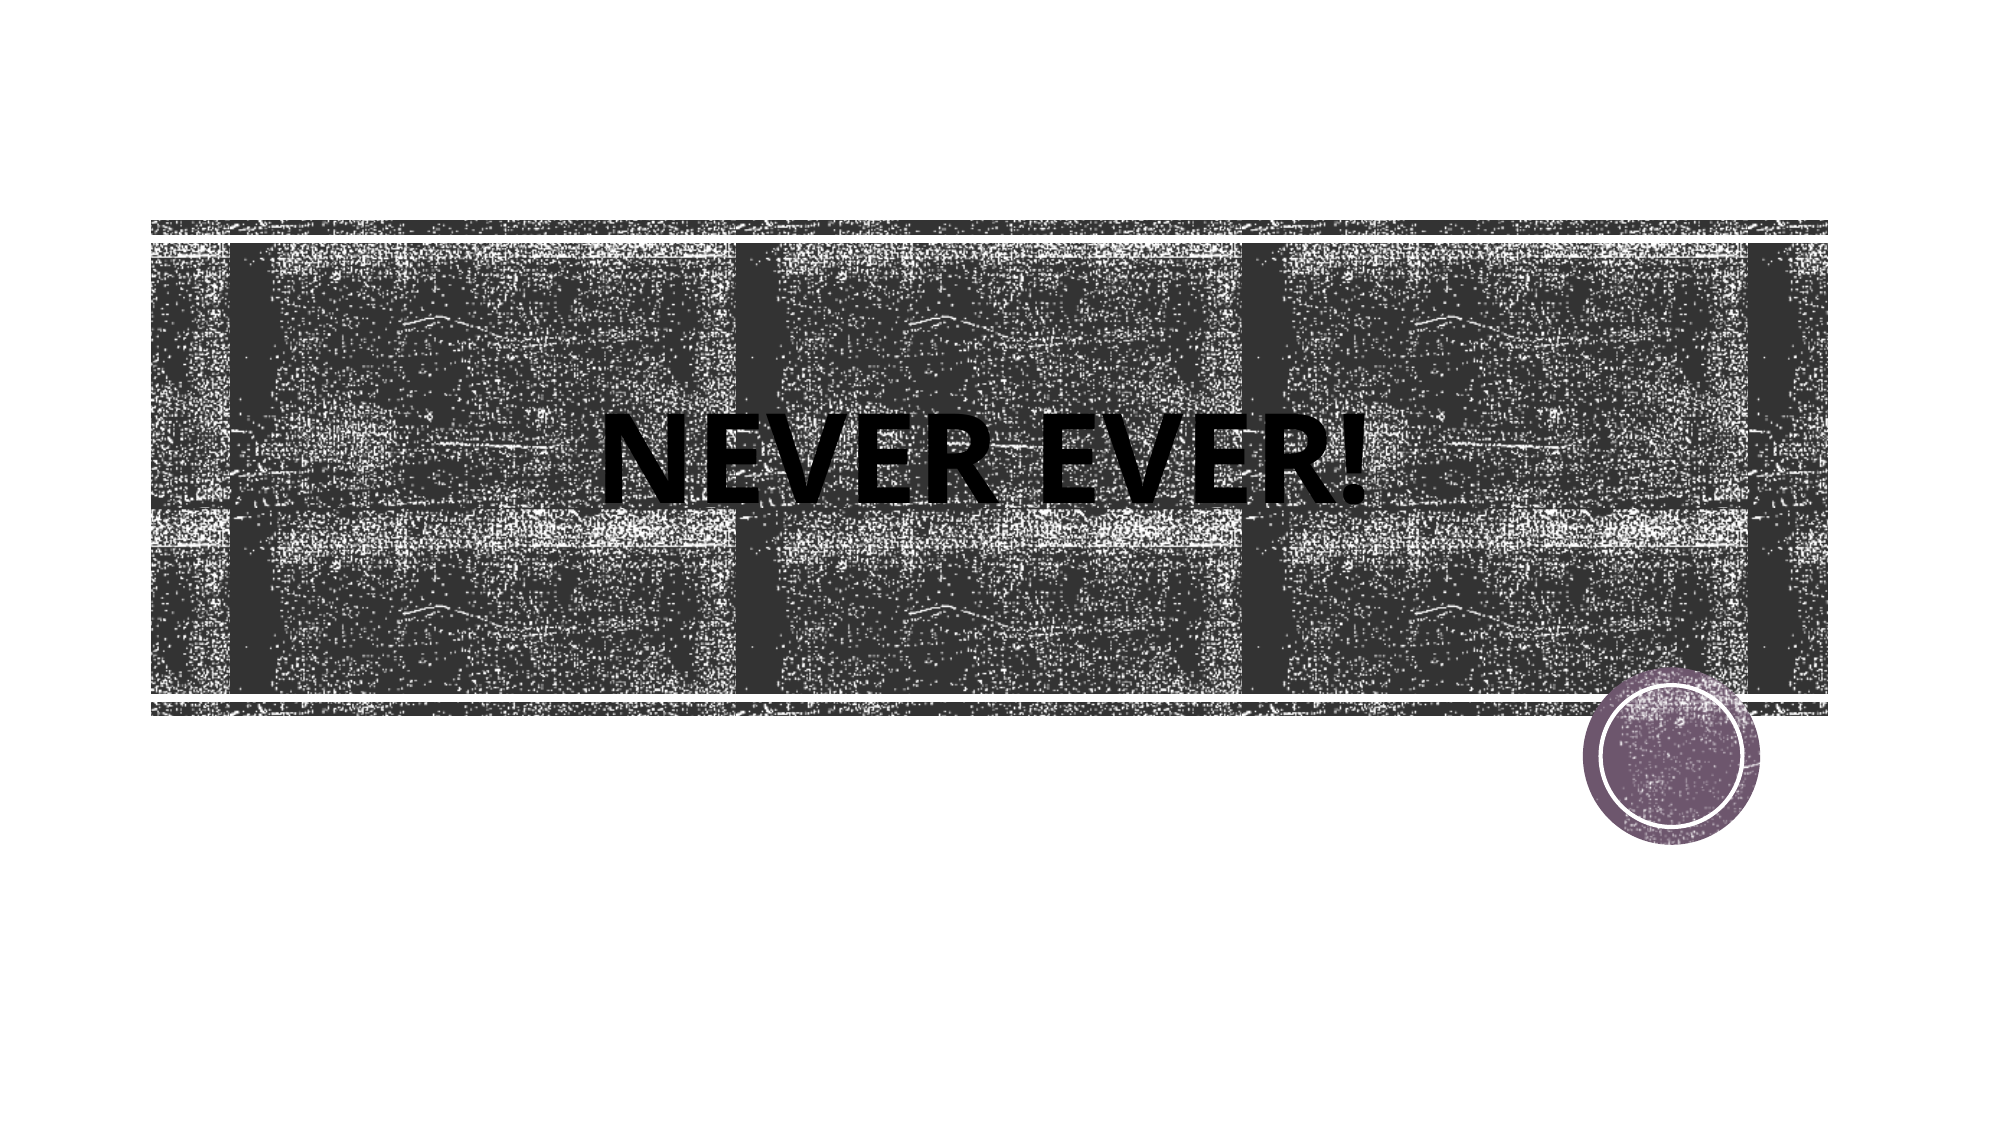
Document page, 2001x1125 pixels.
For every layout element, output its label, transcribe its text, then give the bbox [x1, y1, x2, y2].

title NEVER EVER! [166, 334, 1802, 597]
